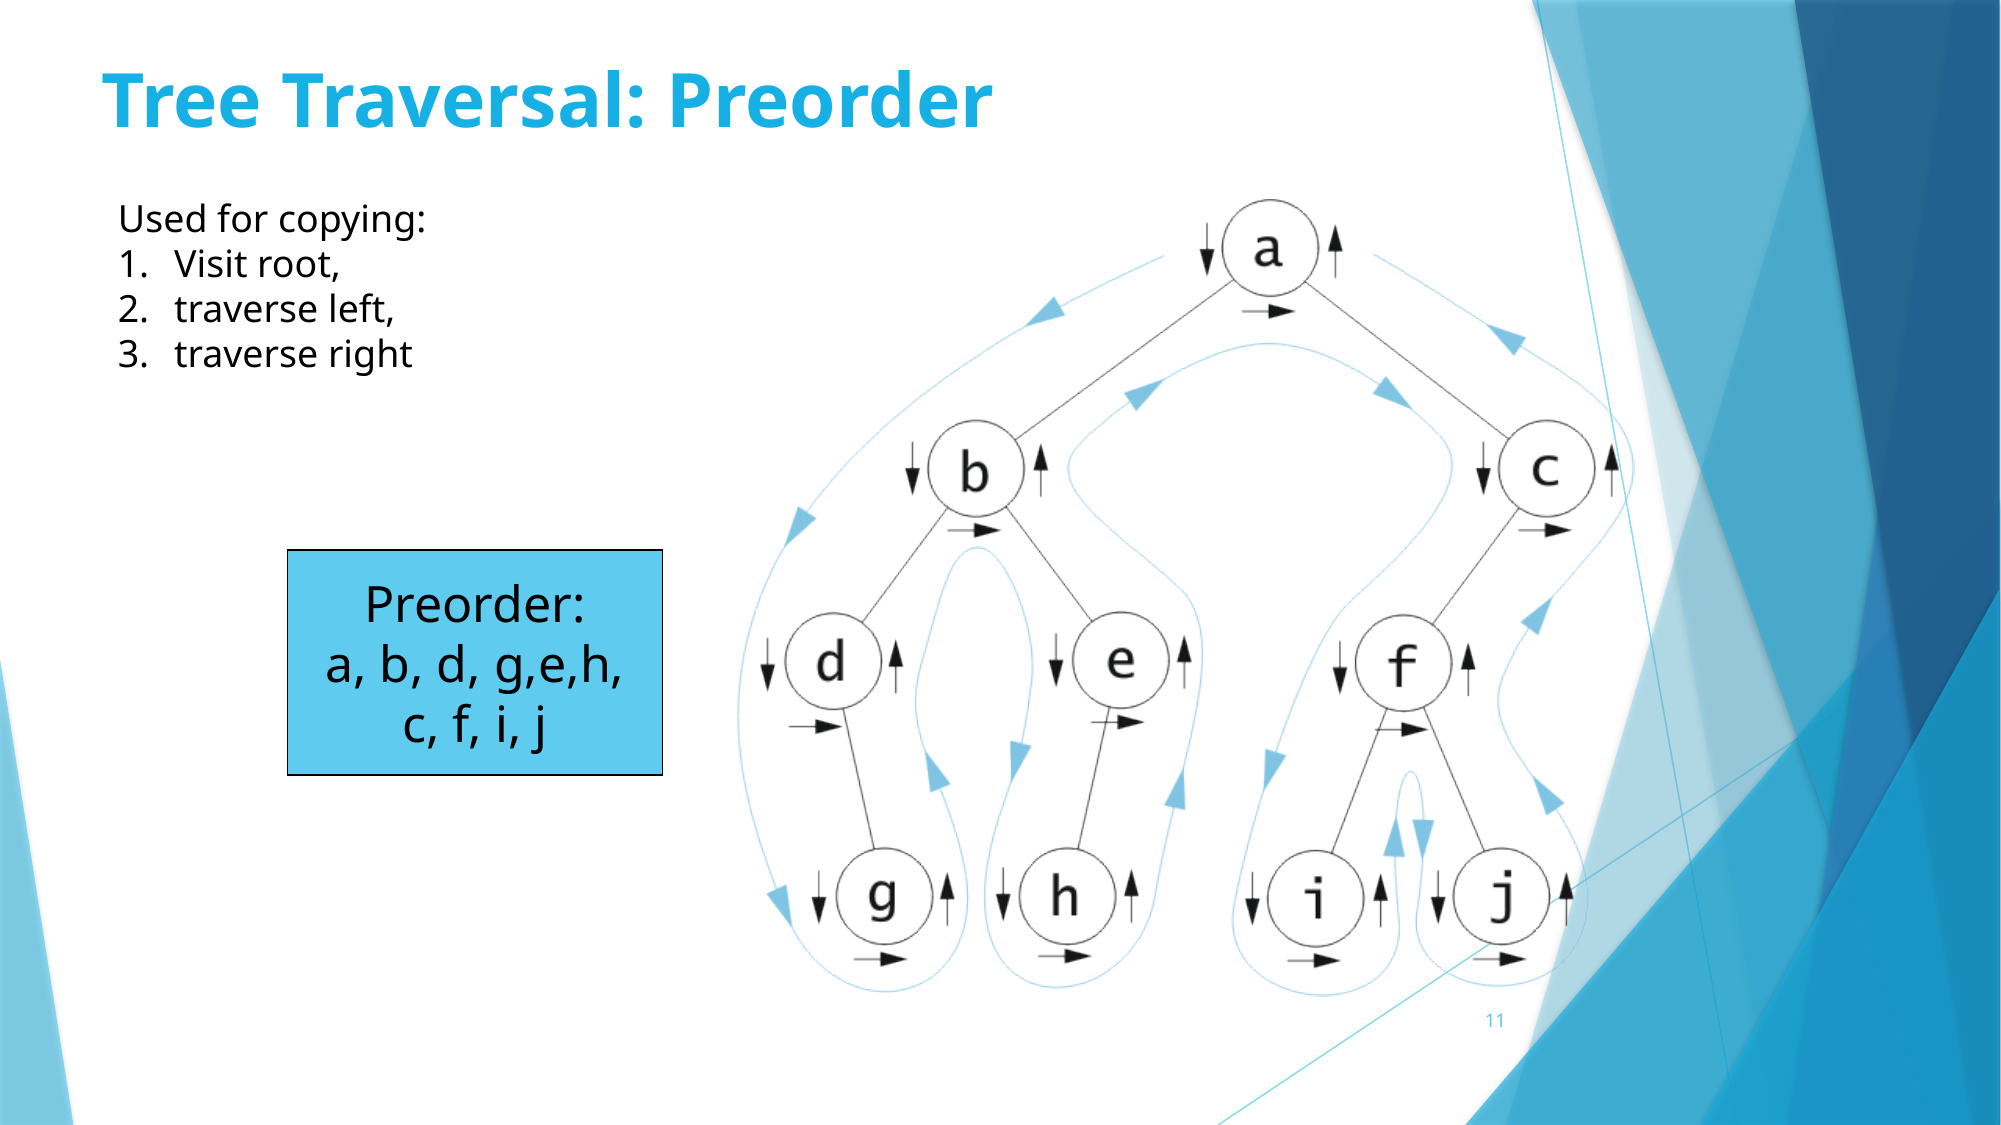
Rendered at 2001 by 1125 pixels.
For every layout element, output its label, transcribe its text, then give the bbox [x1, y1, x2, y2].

picture [736, 199, 1635, 998]
title Tree Traversal: Preorder [86, 45, 1675, 188]
slide_number 11 [1409, 1007, 1522, 1051]
text_box Used for copying: Visit root, traverse left, traverse right [103, 187, 847, 383]
text_box Preorder: a, b, d, g,e,h, c, f, i, j [287, 549, 663, 775]
